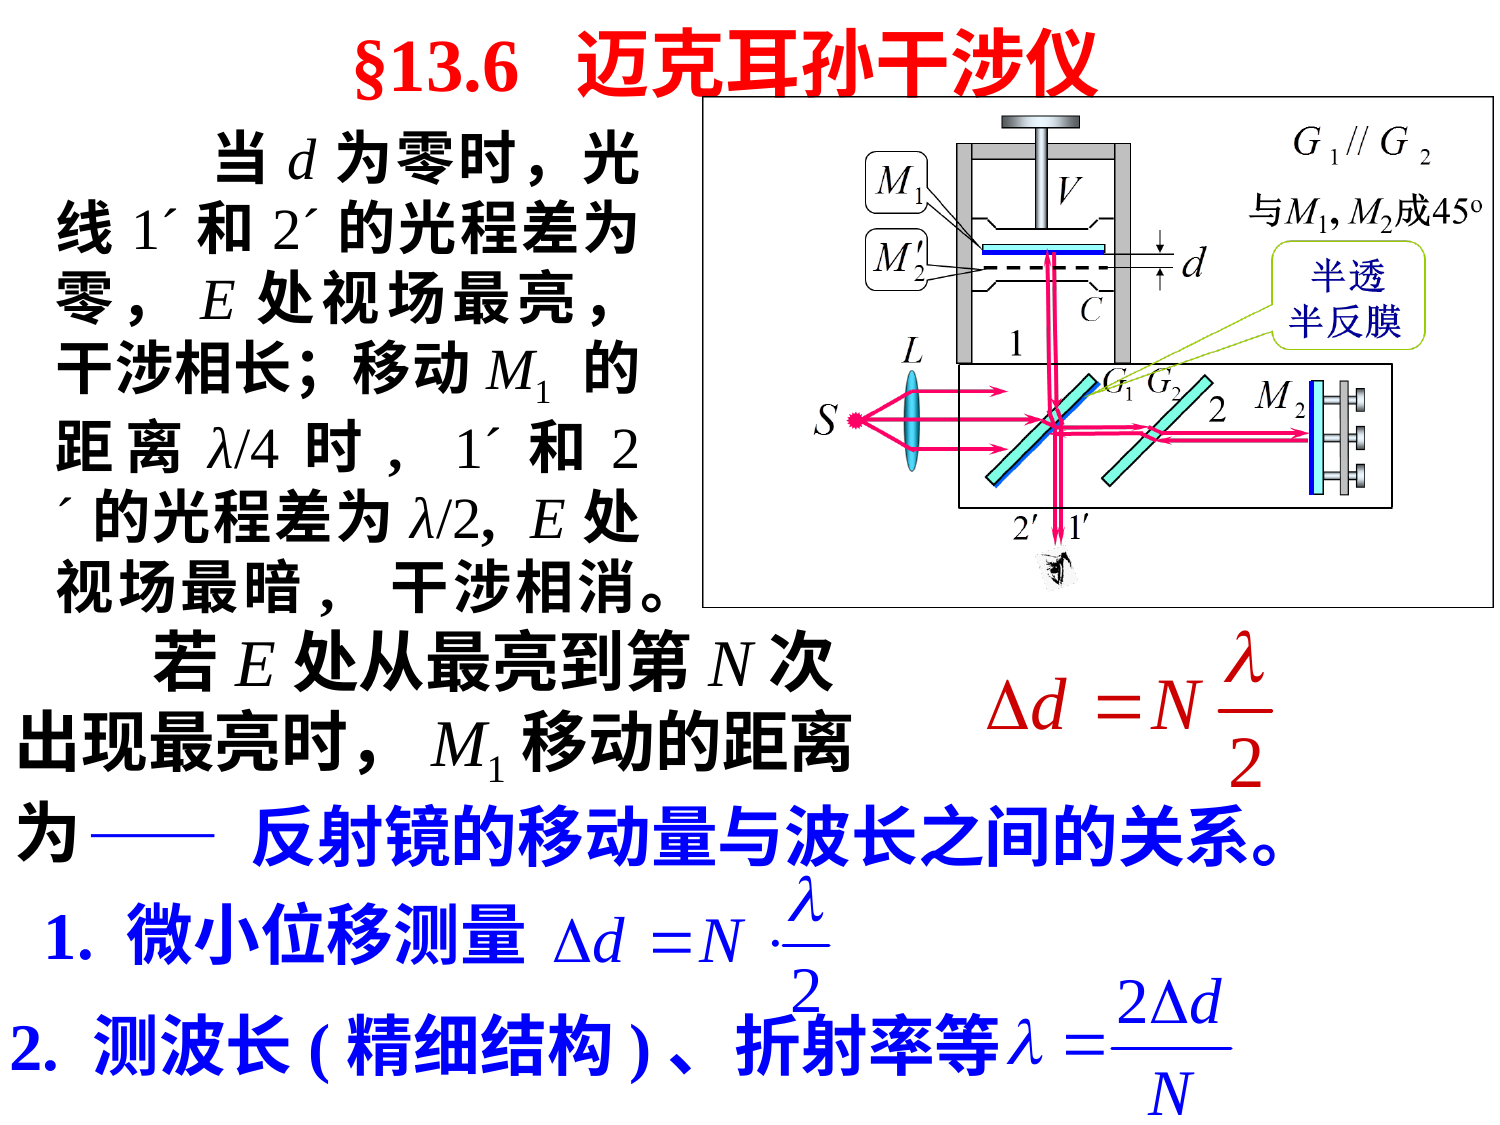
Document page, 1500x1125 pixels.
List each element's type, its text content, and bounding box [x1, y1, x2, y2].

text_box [931, 961, 1246, 1125]
text_box §13.6 迈克耳孙干涉仪 [336, 8, 1282, 114]
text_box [974, 612, 1282, 799]
text_box —— 反射镜的移动量与波长之间的关系。 [71, 787, 1334, 882]
text_box 当d为零时，光线1´和2´的光程差为零，E处视场最亮，干涉相长；移动M1 的距离λ/4时, 1´和2´的光程差为λ/2, E处视场最暗, 干涉相消。 [41, 113, 656, 612]
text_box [477, 858, 906, 1027]
text_box 2. 测波长(精细结构)、折射率等 [0, 996, 931, 1092]
picture [702, 96, 1500, 608]
text_box 1. 微小位移测量 [28, 885, 477, 980]
text_box 若E处从最亮到第N次出现最亮时，M1移动的距离为 [0, 612, 910, 878]
